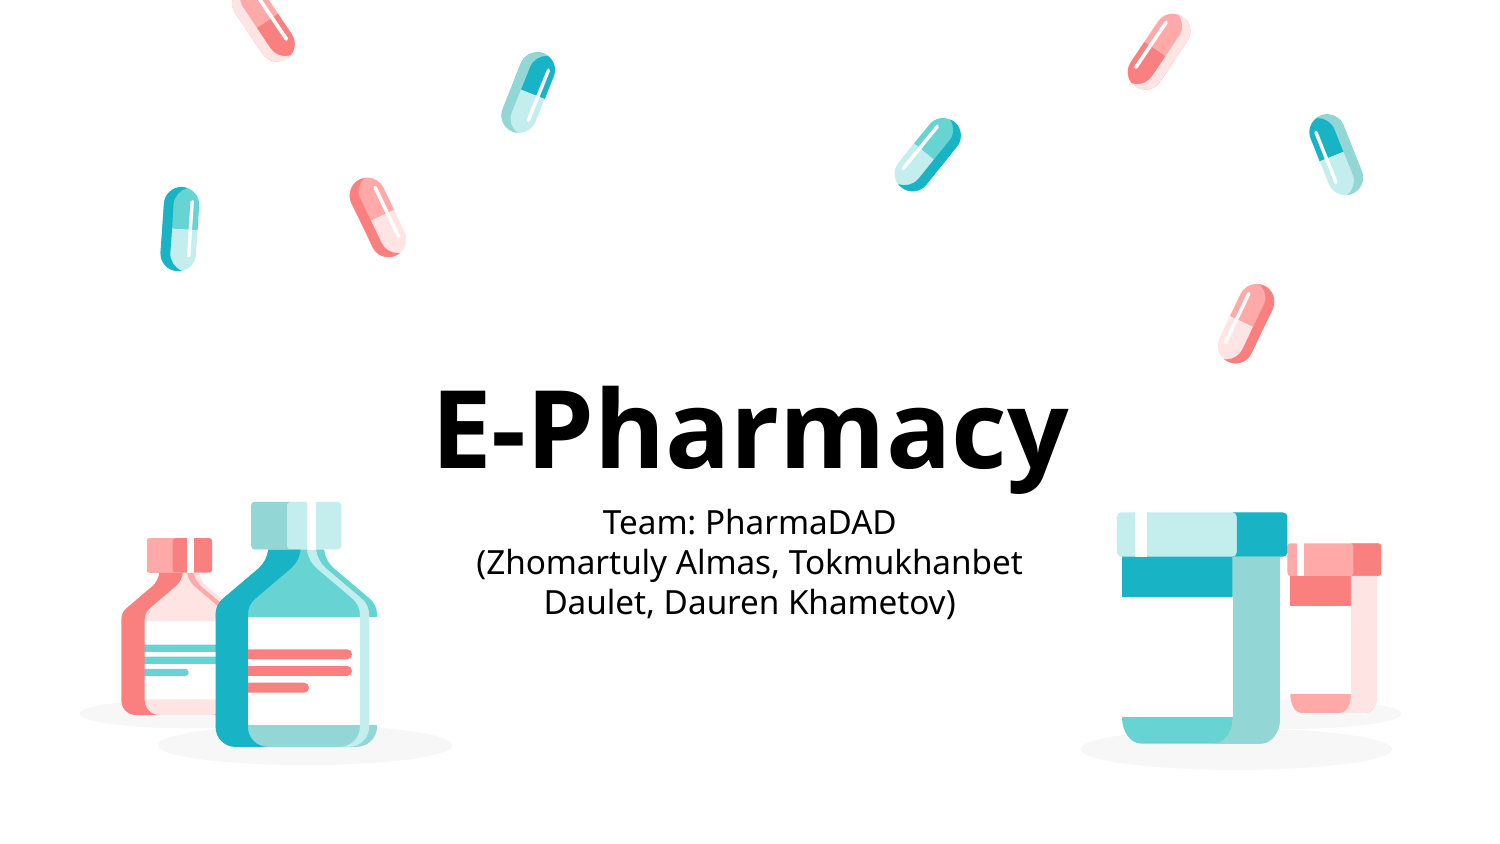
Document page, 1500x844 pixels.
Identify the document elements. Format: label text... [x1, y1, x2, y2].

subtitle Team: PharmaDAD (Zhomartuly Almas, Tokmukhanbet Daulet, Dauren Khametov) [430, 486, 1070, 543]
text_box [159, 0, 1366, 364]
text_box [1080, 512, 1402, 771]
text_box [79, 499, 453, 766]
title E-Pharmacy [411, 372, 1089, 506]
